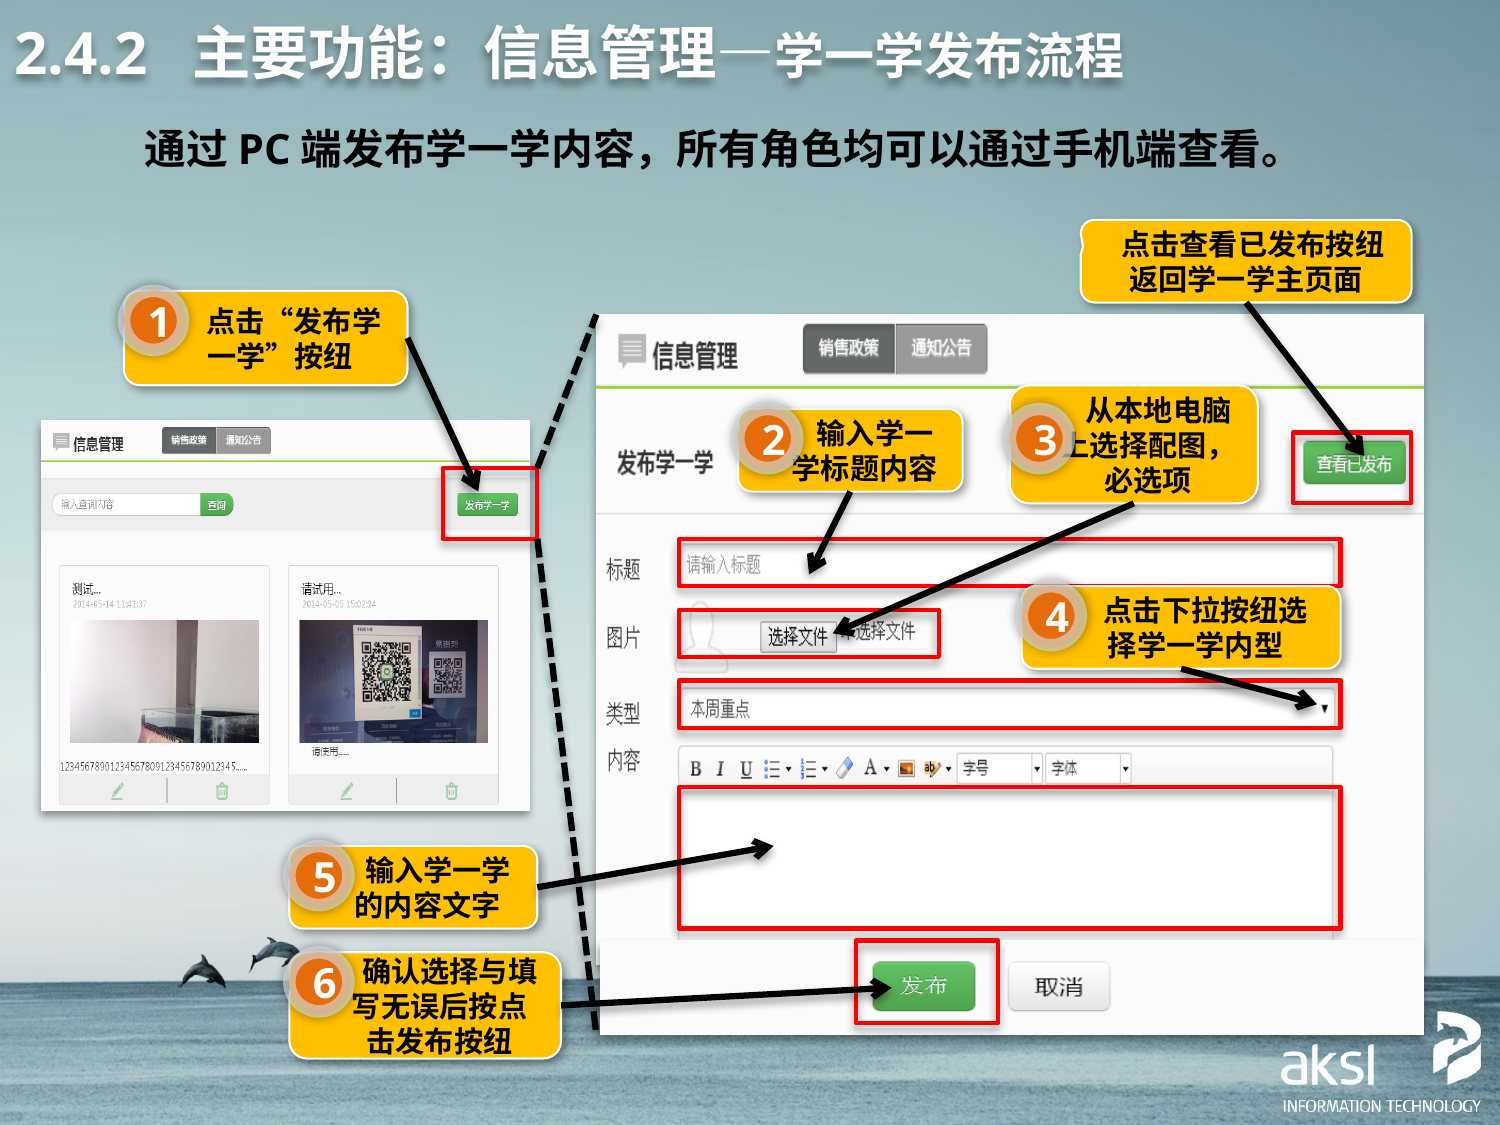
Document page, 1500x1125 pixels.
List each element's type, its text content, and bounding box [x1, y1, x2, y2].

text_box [1180, 668, 1318, 705]
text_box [537, 845, 774, 888]
text_box 确认选择与填写无误后按点击发布按纽 [289, 952, 561, 1059]
picture [0, 0, 1500, 1125]
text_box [832, 503, 1135, 634]
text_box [407, 337, 479, 492]
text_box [808, 491, 851, 575]
text_box [535, 478, 539, 537]
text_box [560, 987, 892, 1006]
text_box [537, 538, 597, 845]
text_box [537, 895, 597, 1036]
text_box 2.4.2 主要功能：信息管理—学一学发布流程 [0, 0, 1224, 104]
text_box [1245, 302, 1365, 457]
text_box 点击“发布学一学”按纽 [123, 290, 408, 386]
text_box 通过PC端发布学一学内容，所有角色均可以通过手机端查看。 [53, 115, 1424, 181]
text_box 点击查看已发布按纽返回学一学主页面 [1080, 219, 1412, 303]
text_box 5 [286, 842, 352, 909]
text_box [537, 314, 597, 469]
text_box 6 [286, 949, 352, 1015]
text_box 1 [120, 287, 187, 354]
text_box 输入学一学的内容文字 [289, 845, 532, 929]
